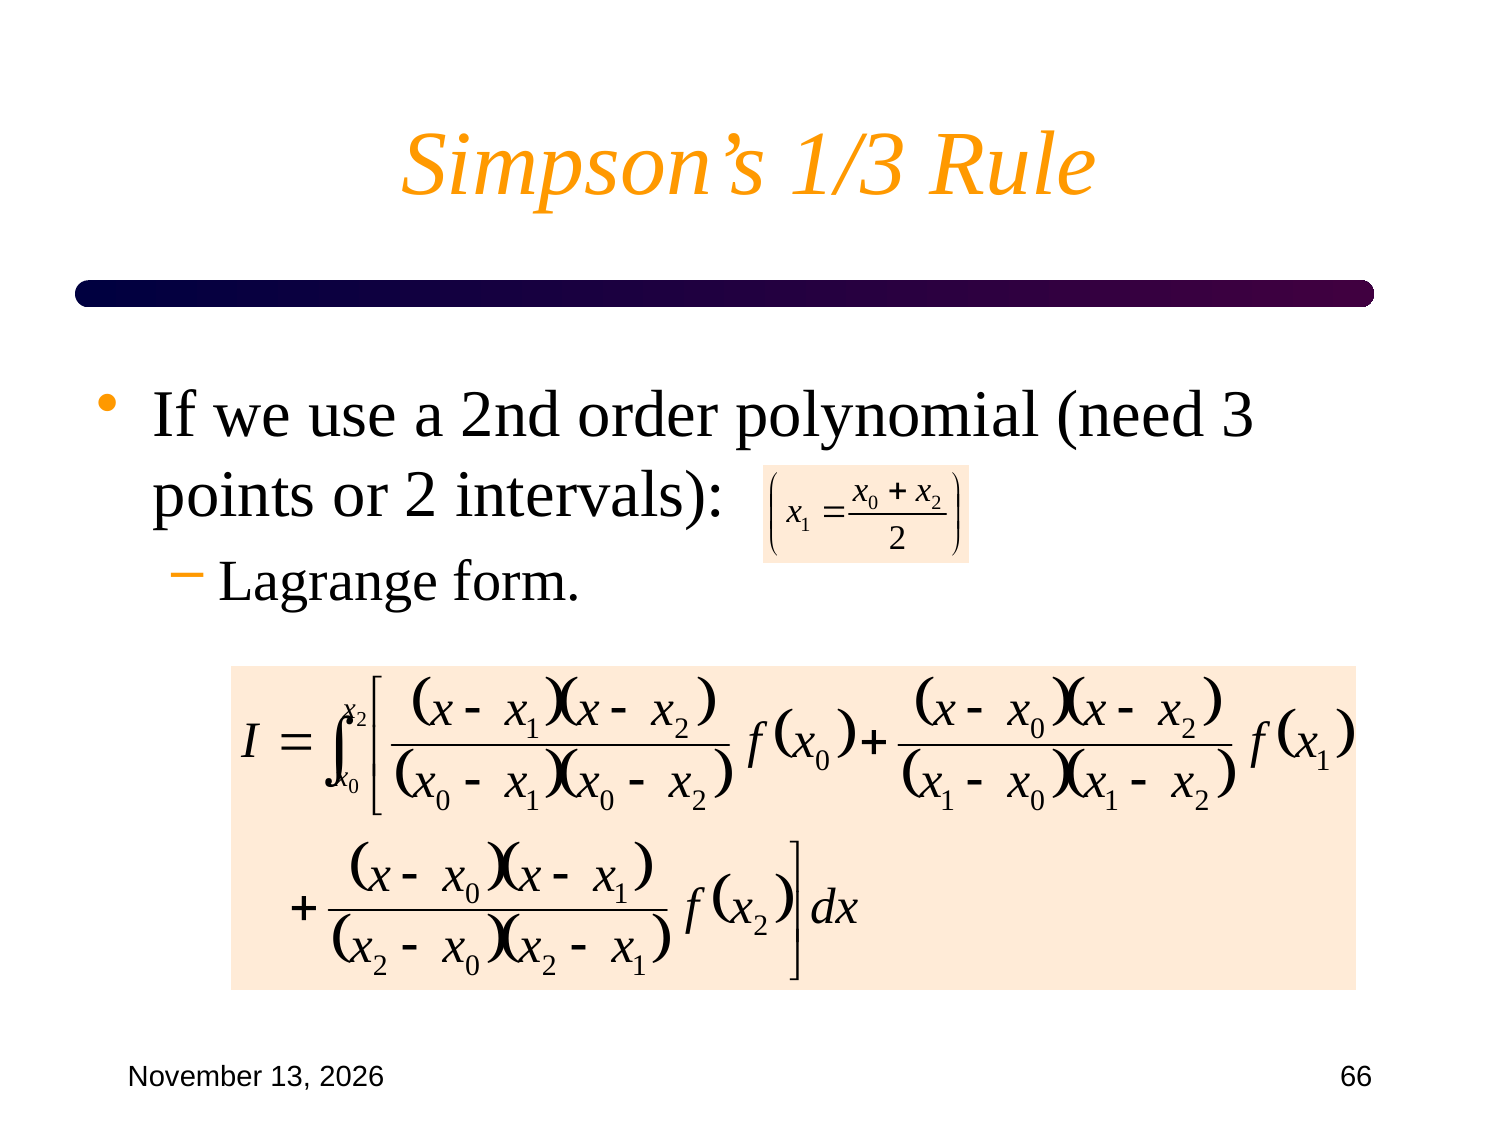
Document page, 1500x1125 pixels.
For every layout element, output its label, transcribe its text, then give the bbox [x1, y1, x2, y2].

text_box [762, 464, 969, 564]
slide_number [112, 1038, 426, 1113]
title Simpson’s 1/3 Rule [112, 32, 1388, 221]
list If we use a 2nd order polynomial (need 3 points or 2 intervals): Lagrange form. [81, 362, 1357, 1038]
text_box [230, 665, 1357, 990]
slide_number 66 [1074, 1037, 1388, 1113]
